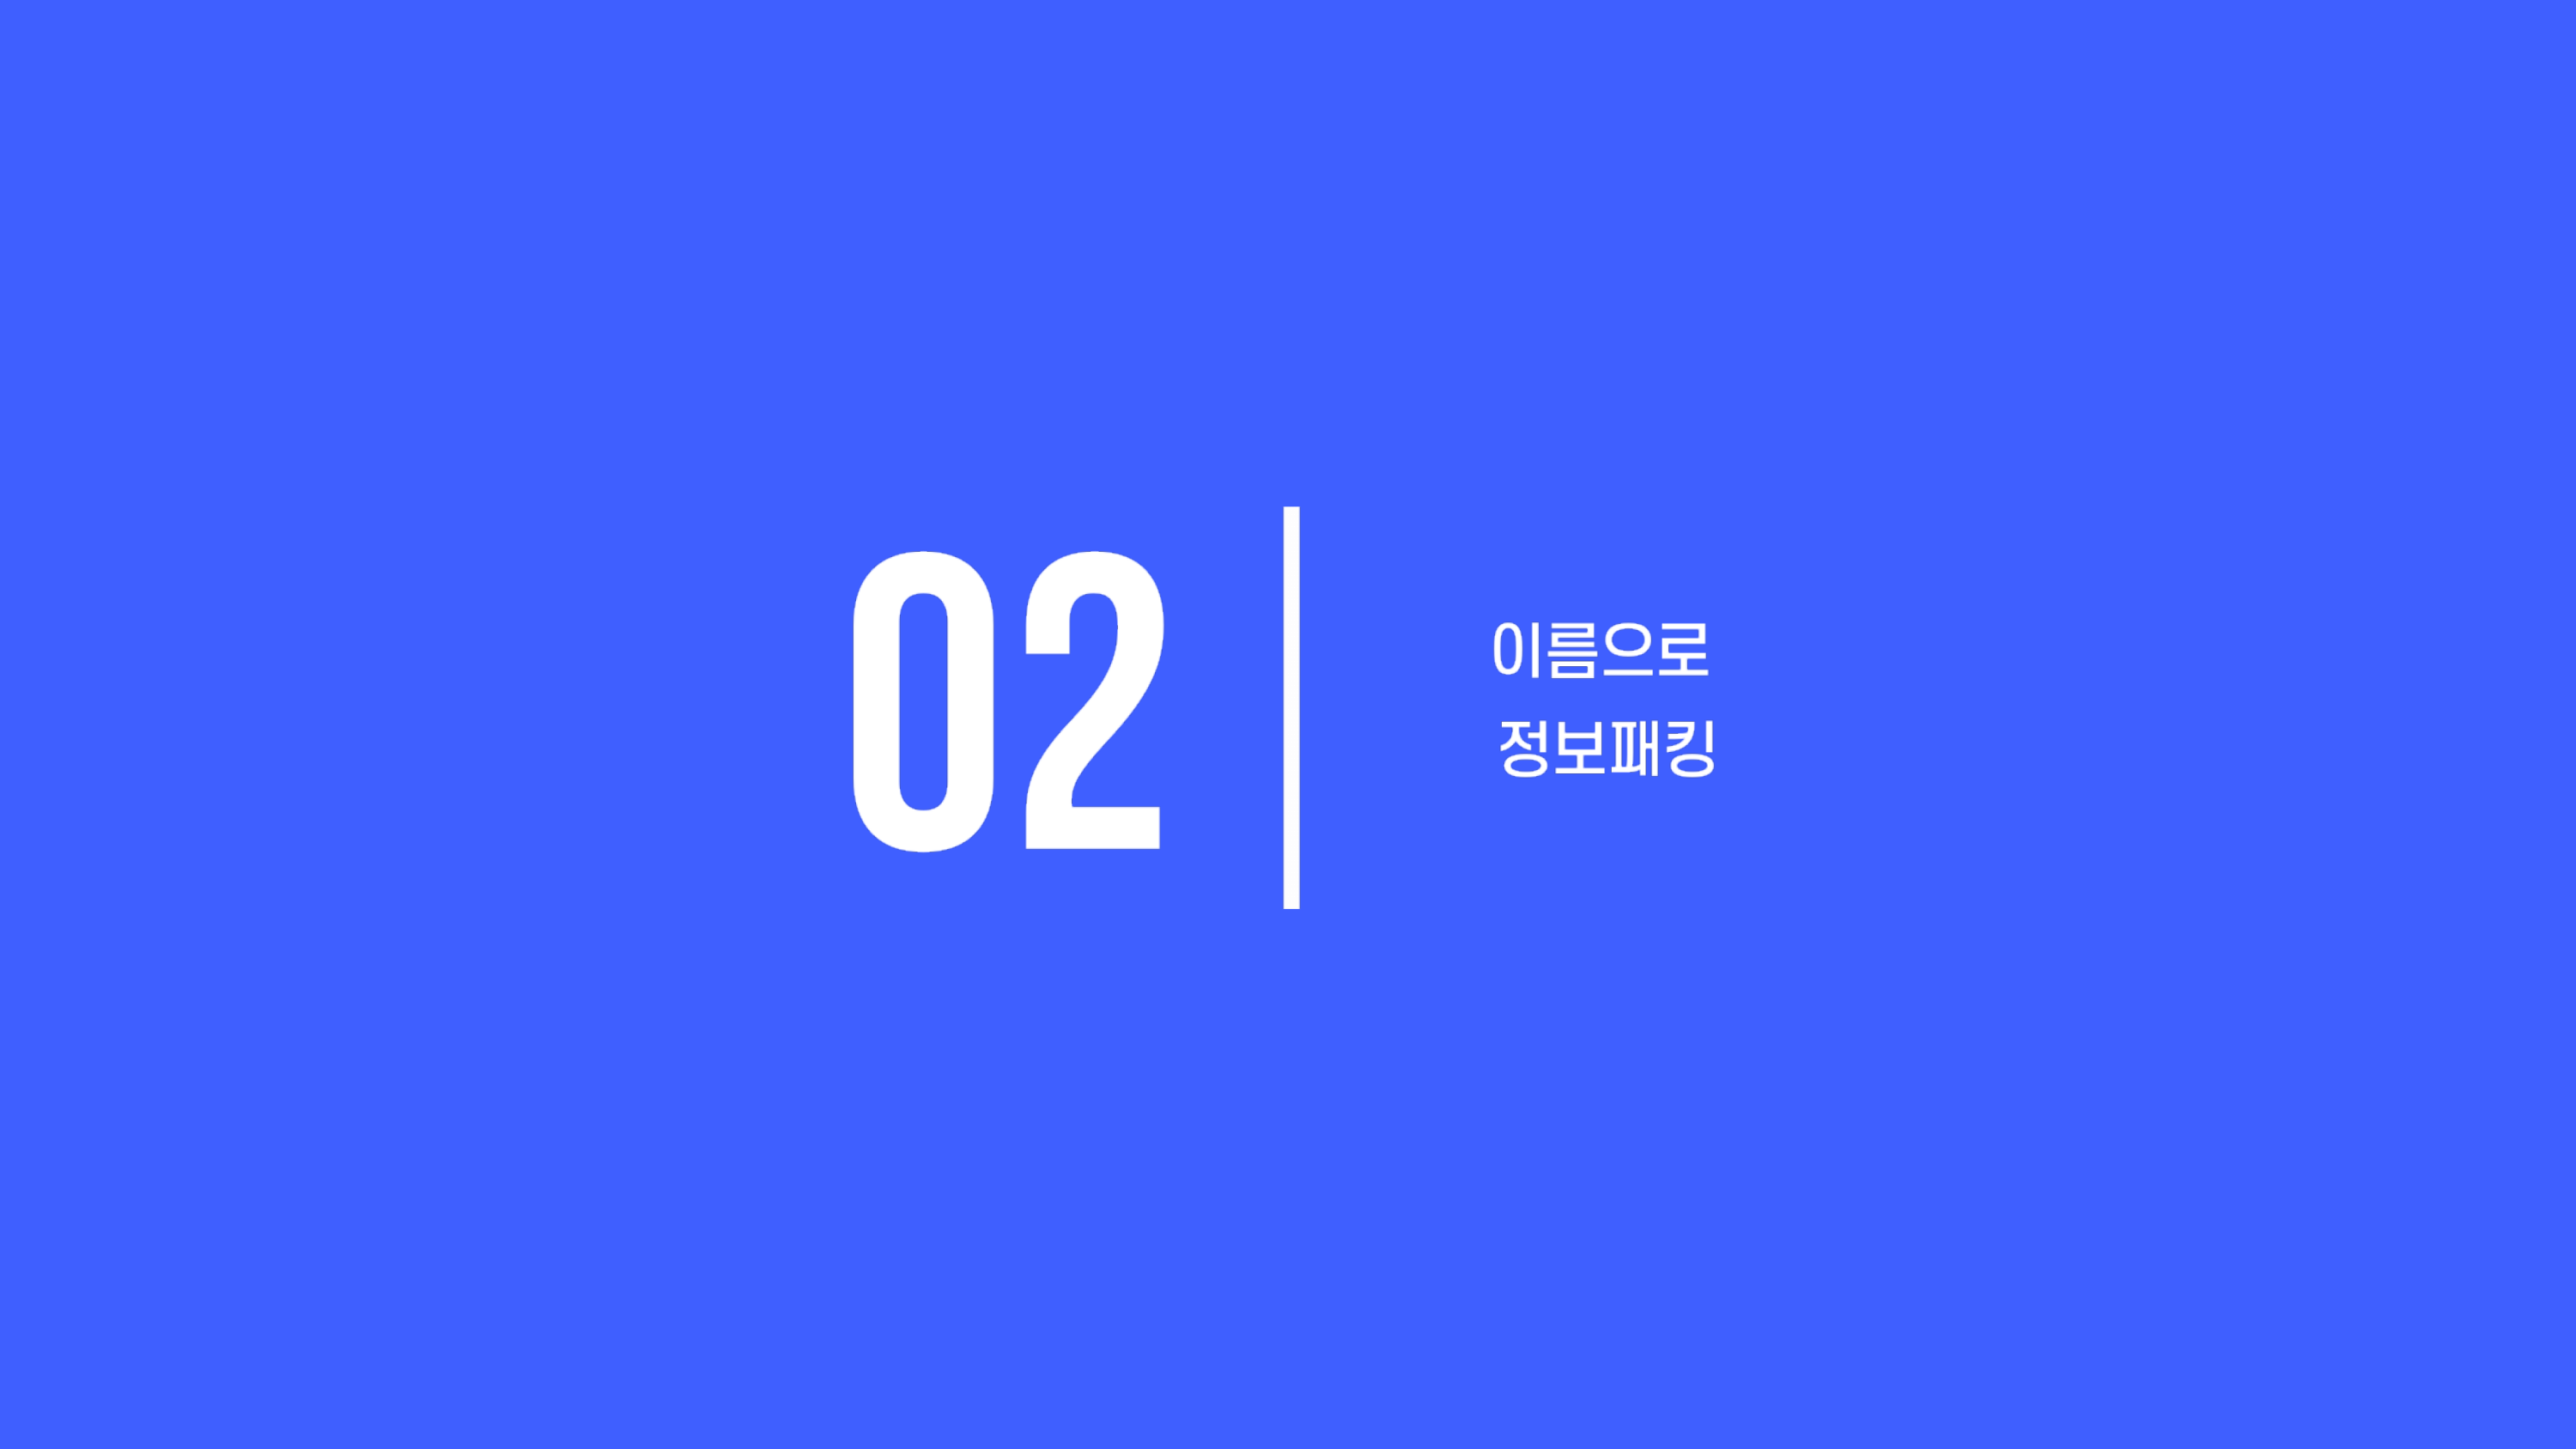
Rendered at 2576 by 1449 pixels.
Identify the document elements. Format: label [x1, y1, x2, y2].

text_box [771, 429, 1804, 1019]
picture [708, 367, 1357, 1046]
